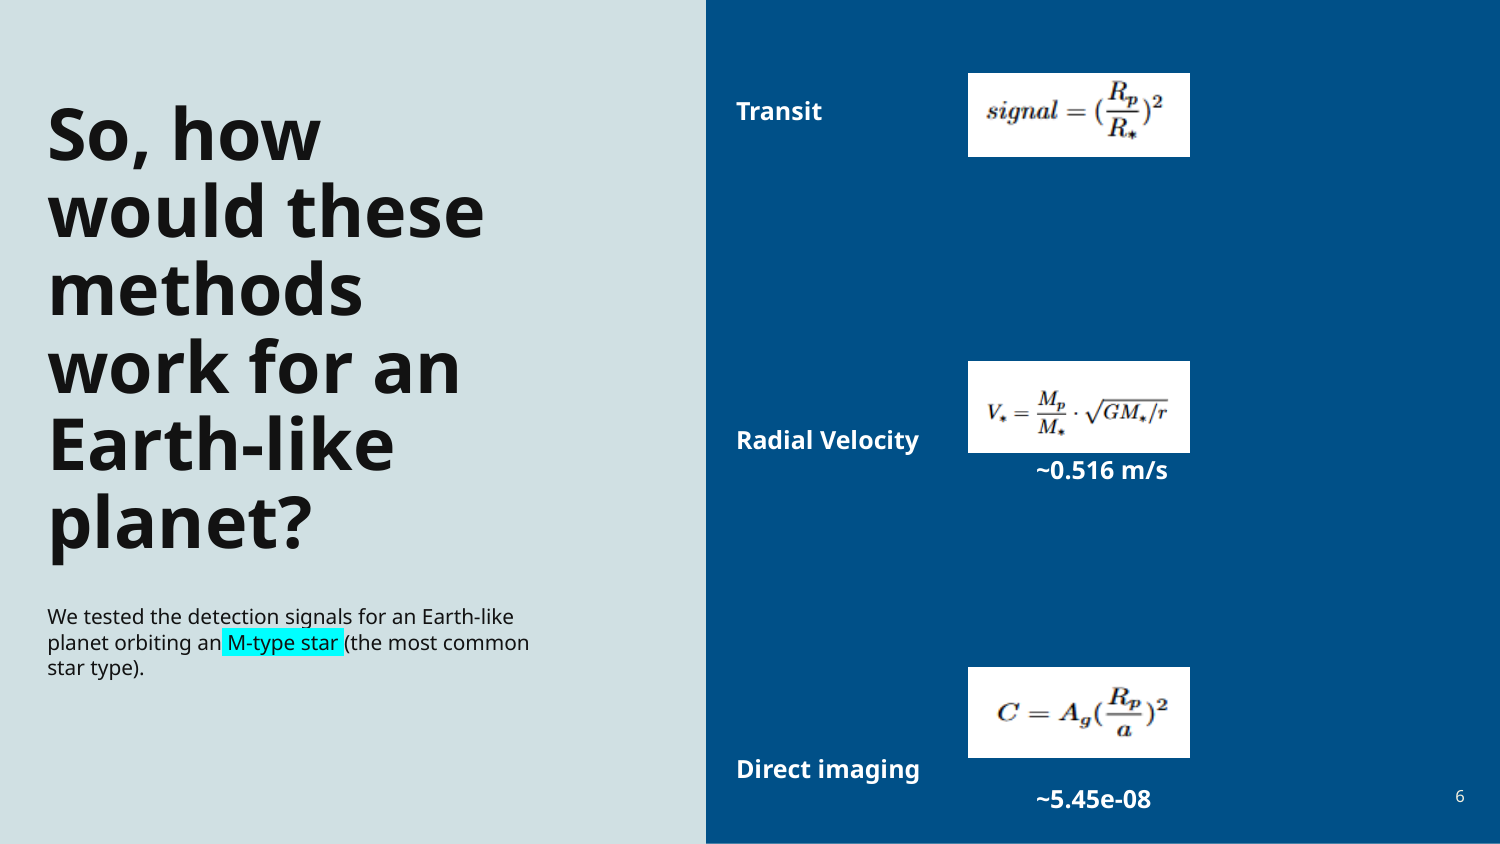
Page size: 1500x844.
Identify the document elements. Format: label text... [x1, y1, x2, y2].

text_box Transit ~0.000934 Radial Velocity ~0.516 m/s Direct imaging ~5.45e-08 [721, 80, 1468, 772]
picture [968, 361, 1190, 453]
picture [968, 667, 1190, 758]
picture [968, 73, 1190, 157]
slide_number ‹#› [1389, 764, 1480, 830]
title So, how would these methods work for an Earth-like planet? [32, 172, 550, 579]
list We tested the detection signals for an Earth-like planet orbiting an M-type star (the most common star type). [32, 589, 550, 740]
